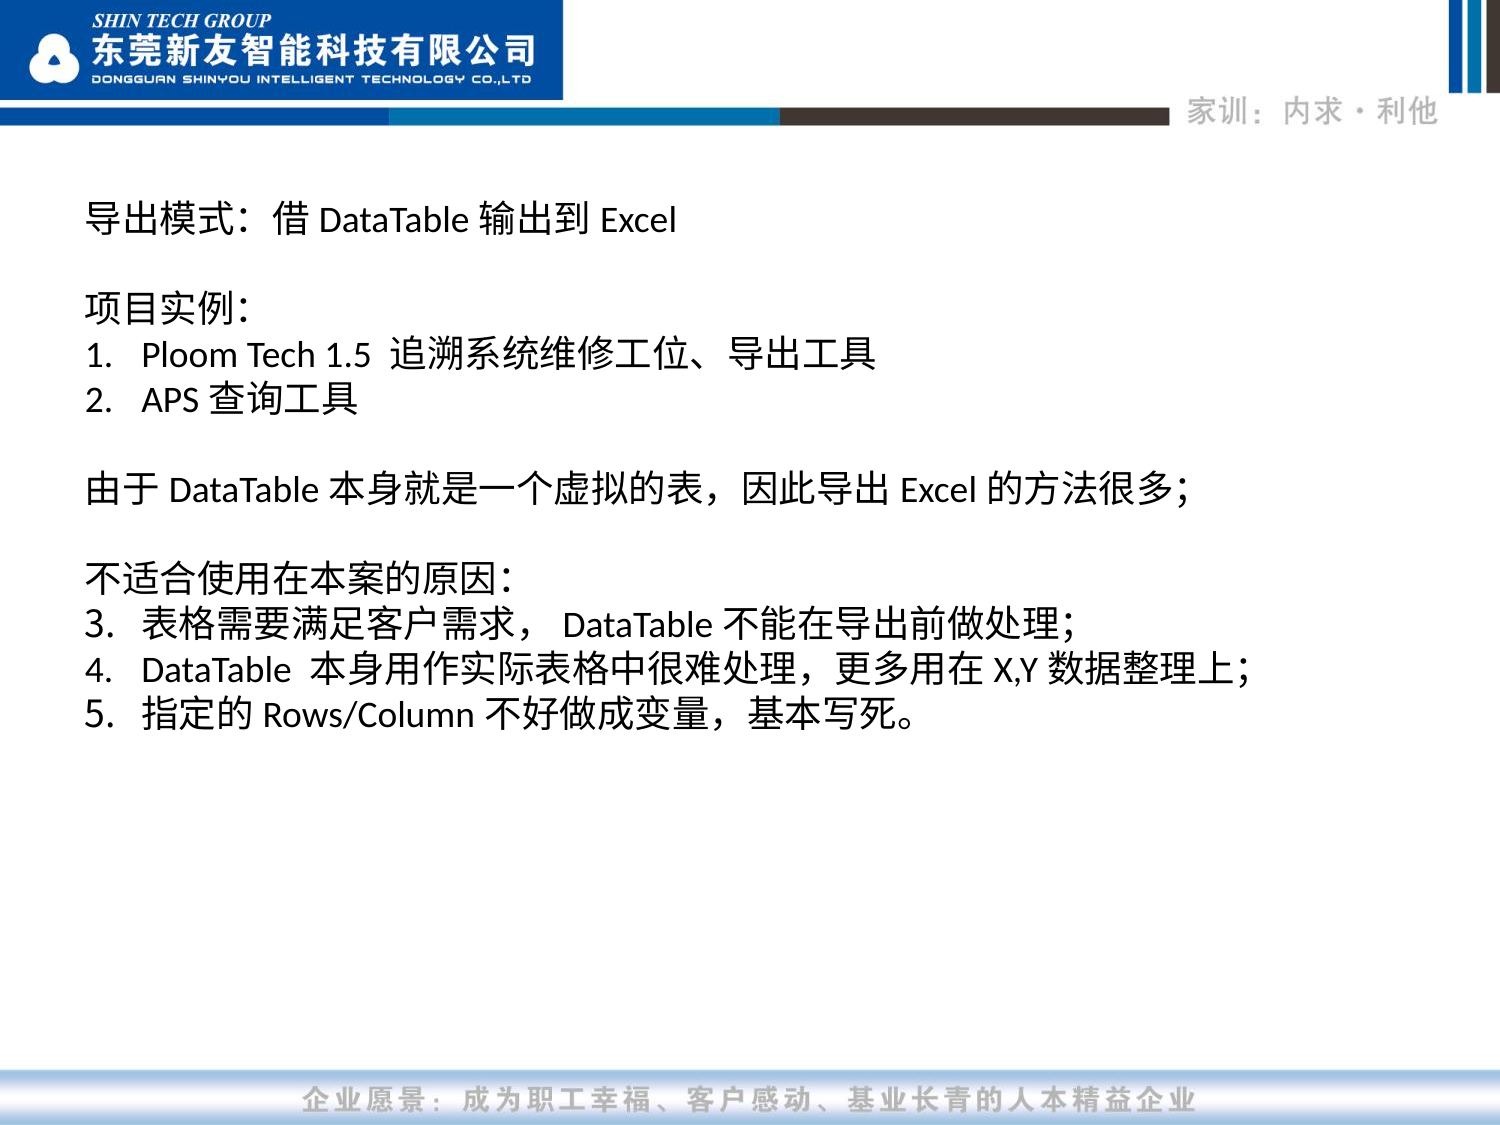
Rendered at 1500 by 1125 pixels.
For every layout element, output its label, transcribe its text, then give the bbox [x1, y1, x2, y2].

picture [0, 0, 1500, 1125]
picture [1471, 0, 1475, 82]
text_box 导出模式：借DataTable输出到Excel 项目实例： Ploom Tech 1.5 追溯系统维修工位、导出工具 APS查询工具 由于DataTable本身就是一个虚拟的表，因此导出Excel的方法很多； 不适合使用在本案的原因： 表格需要满足客户需求，DataTable不能在导出前做处理； DataTable 本身用作实际表格中很难处理，更多用在X,Y数据整理上； 指定的Rows/Column不好做成变量，基本写死。 [70, 187, 1285, 743]
